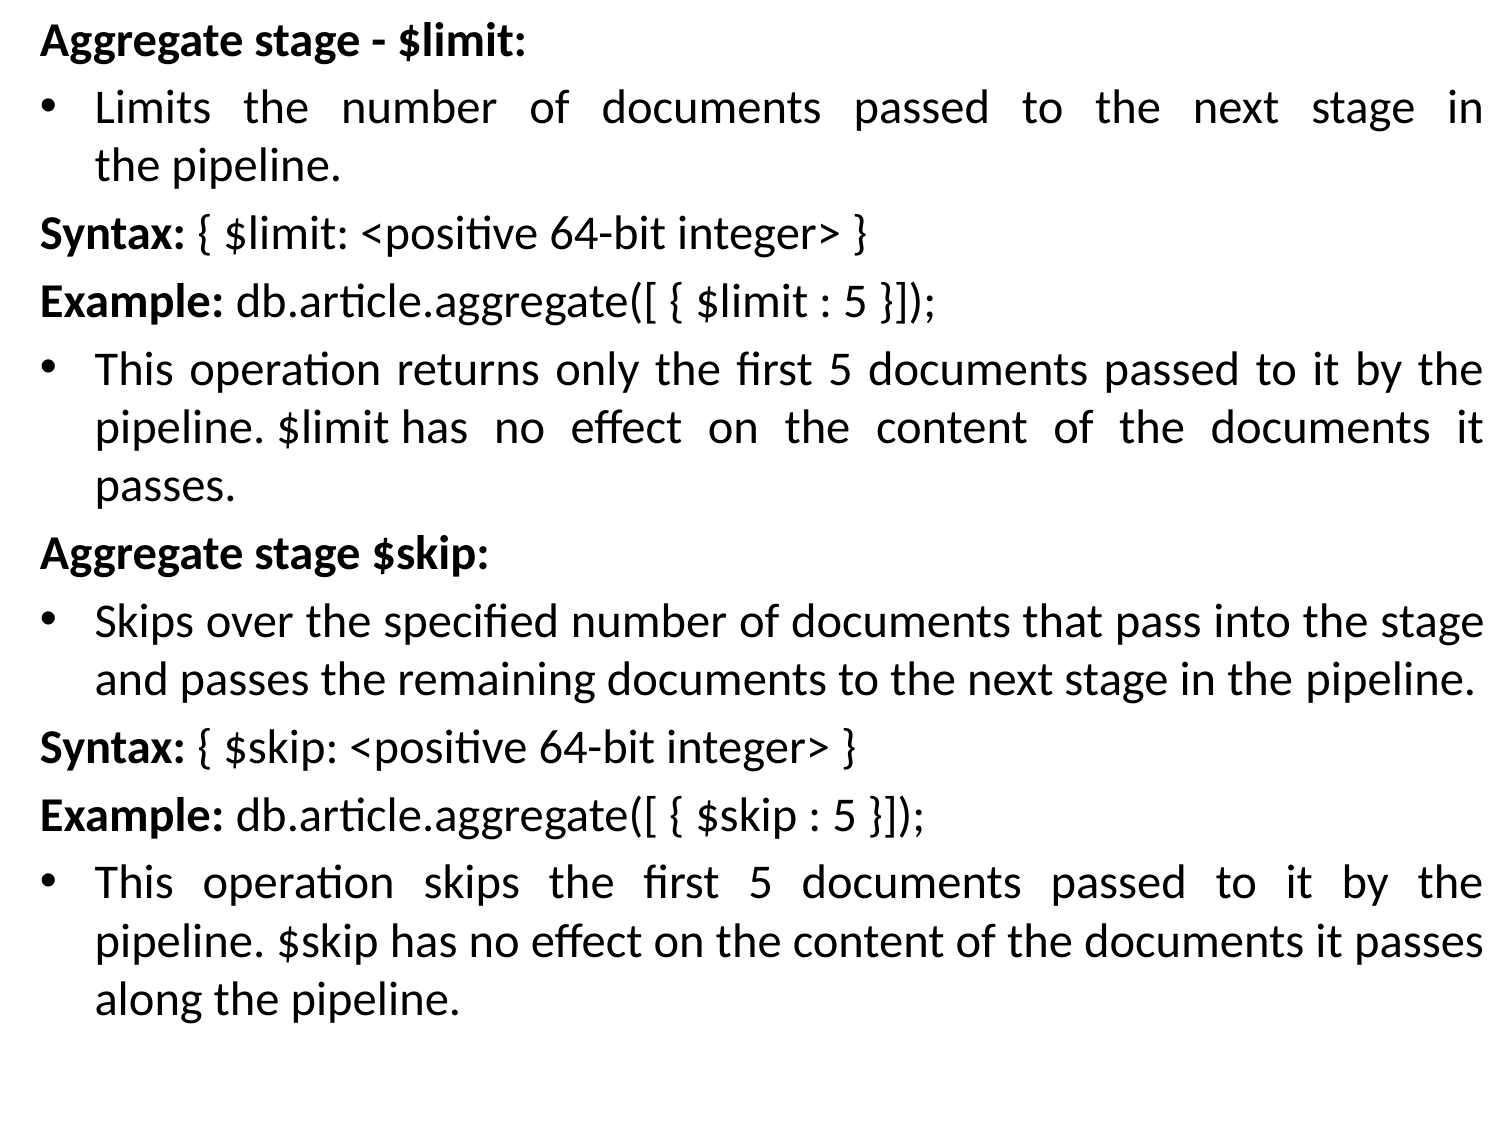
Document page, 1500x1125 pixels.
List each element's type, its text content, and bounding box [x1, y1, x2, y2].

list Aggregate stage - $limit: Limits the number of documents passed to the next stage in the pipeline. Syntax: { $limit: <positive 64-bit integer> } Example: db.article.aggregate([ { $limit : 5 }]); This operation returns only the first 5 documents passed to it by the pipeline. $limit has no effect on the content of the documents it passes. Aggregate stage $skip: Skips over the specified number of documents that pass into the stage and passes the remaining documents to the next stage in the pipeline. Syntax: { $skip: <positive 64-bit integer> } Example: db.article.aggregate([ { $skip : 5 }]); This operation skips the first 5 documents passed to it by the pipeline. $skip has no effect on the content of the documents it passes along the pipeline. [24, 0, 1500, 1100]
